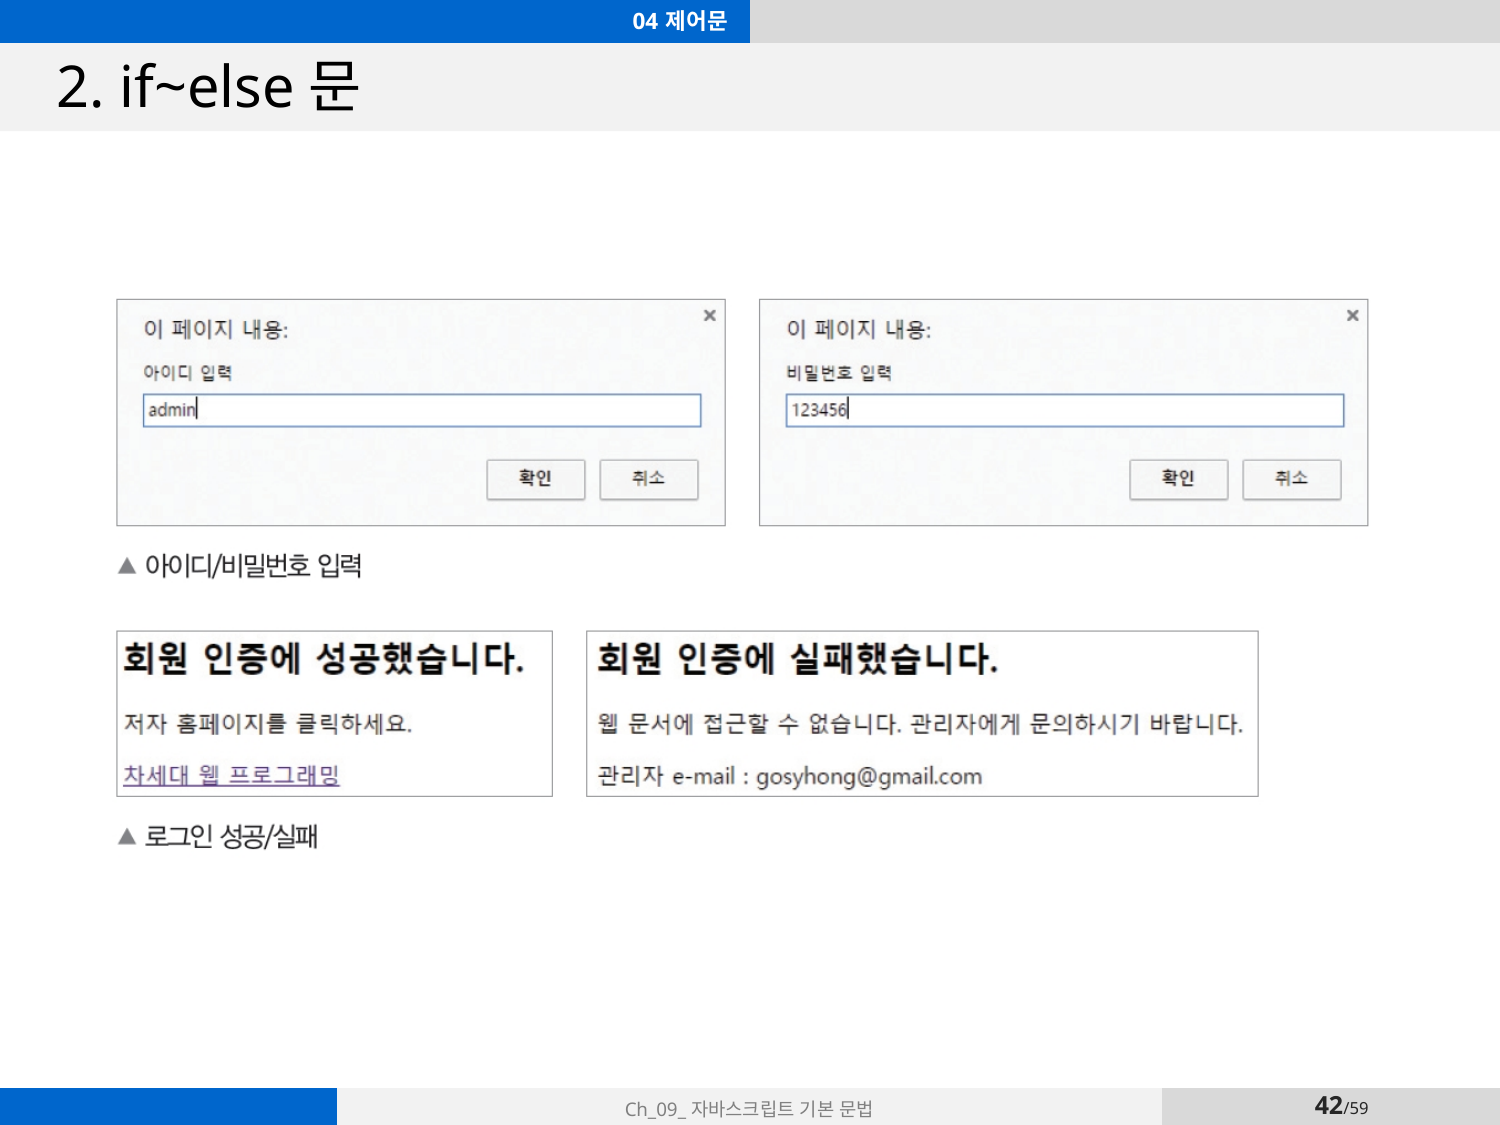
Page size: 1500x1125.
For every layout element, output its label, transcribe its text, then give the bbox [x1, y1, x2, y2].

title 2. if~else문 [41, 42, 1459, 128]
picture [111, 290, 1374, 858]
text_box 04 제어문 [0, 0, 743, 43]
